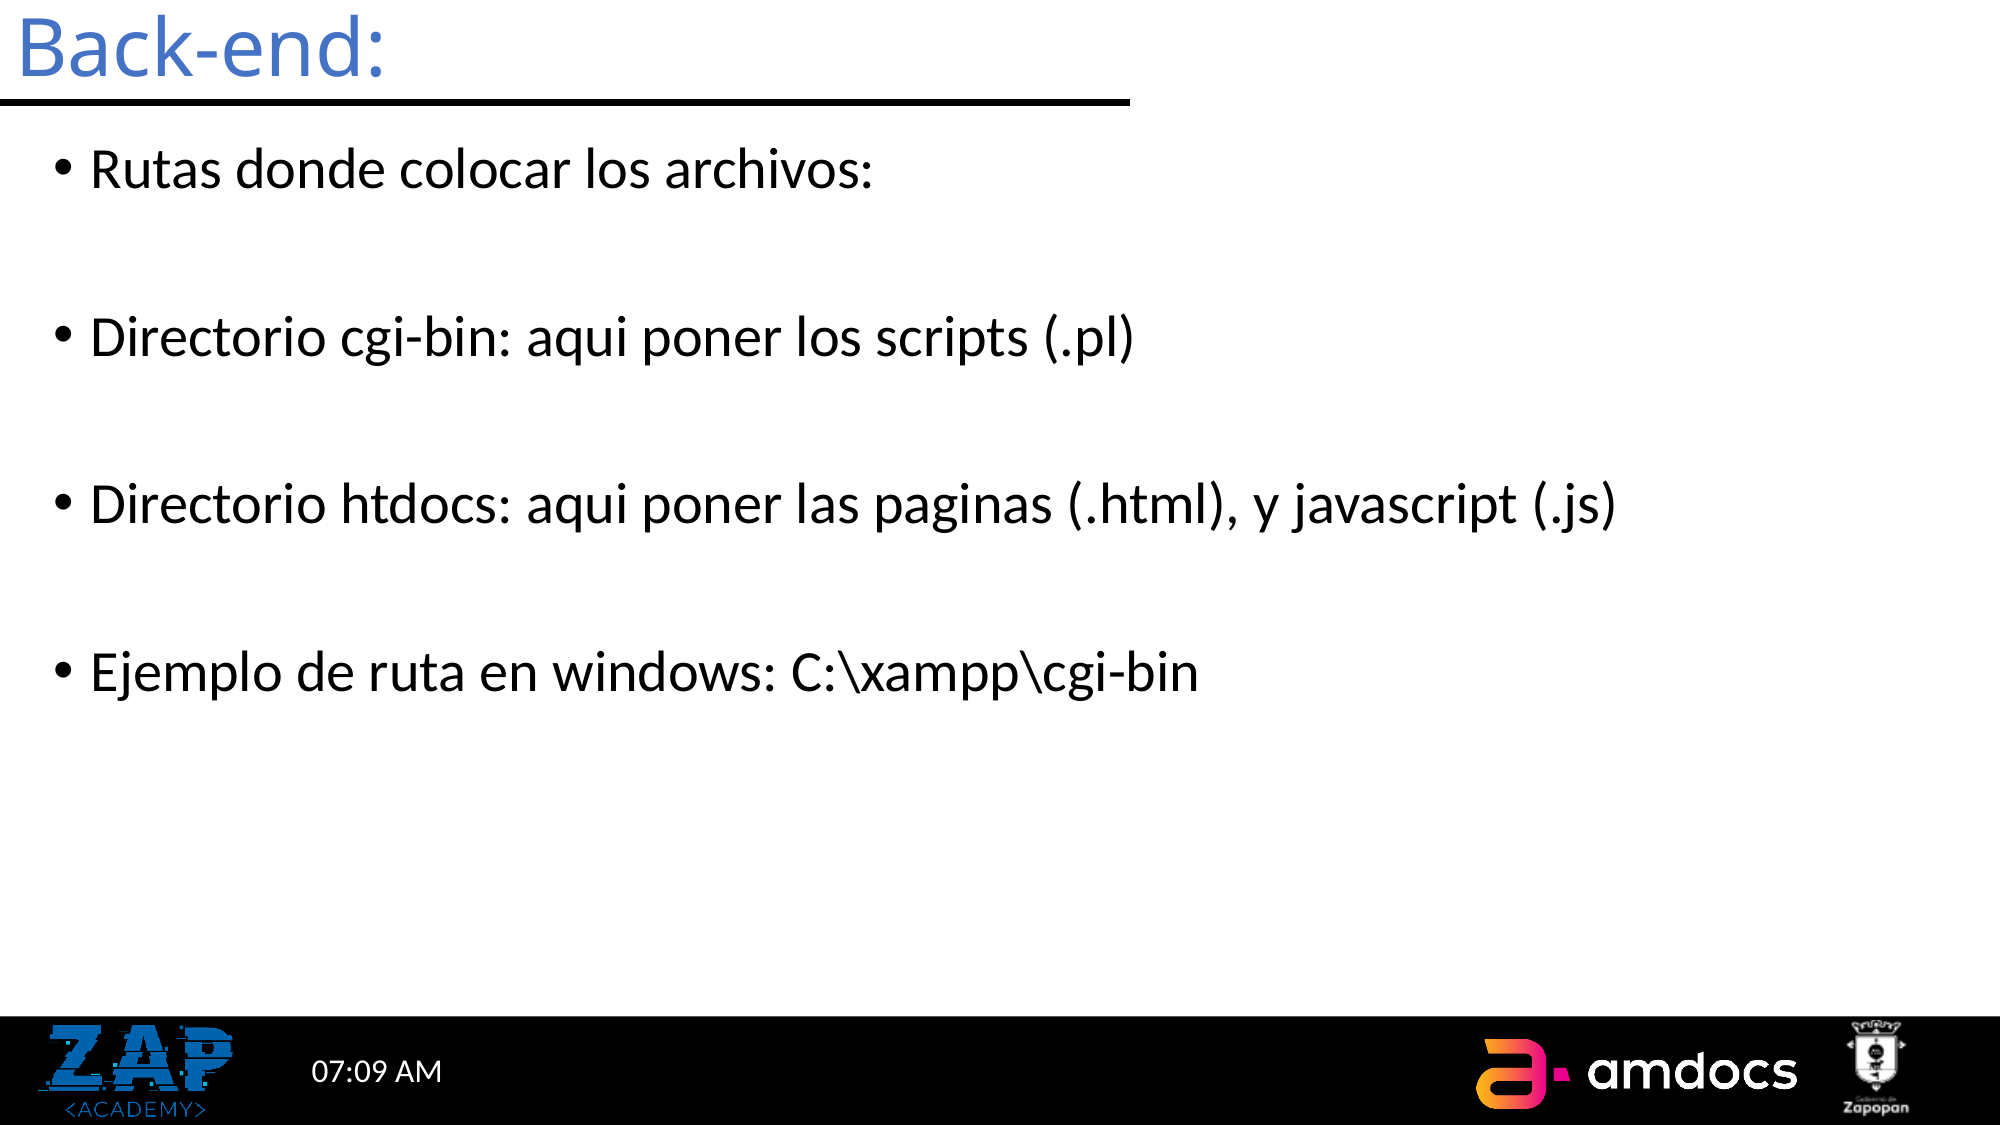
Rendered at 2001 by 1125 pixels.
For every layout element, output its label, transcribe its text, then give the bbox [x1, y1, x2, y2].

picture [1824, 1020, 1936, 1121]
list Rutas donde colocar los archivos: Directorio cgi-bin: aqui poner los scripts (.pl) Directorio htdocs: aqui poner las paginas (.html), y javascript (.js) Ejemplo de ruta en windows: C:\xampp\cgi-bin [38, 130, 1957, 1016]
title Back-end: [0, 0, 1200, 102]
picture [38, 1025, 233, 1117]
picture [1476, 1039, 1797, 1109]
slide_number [296, 1039, 584, 1099]
